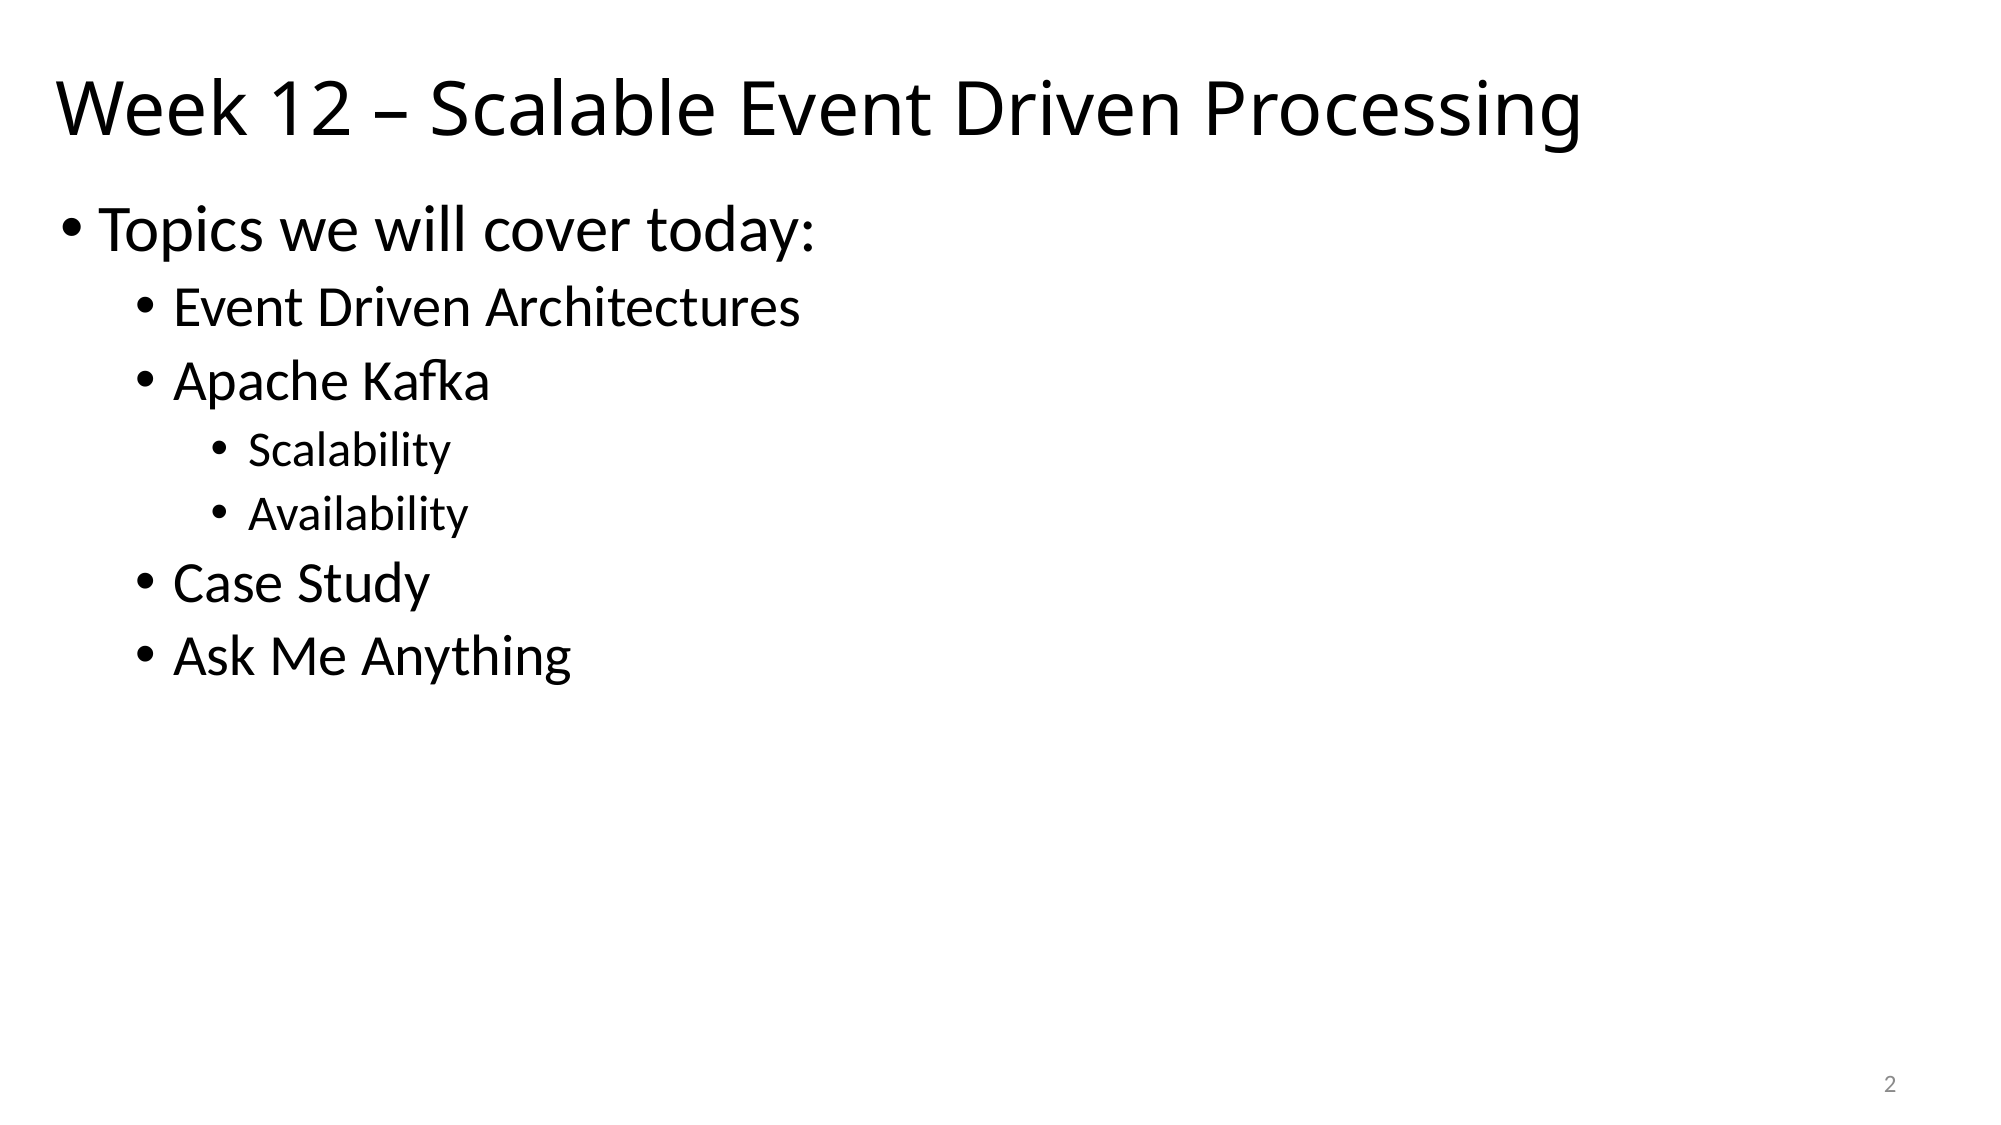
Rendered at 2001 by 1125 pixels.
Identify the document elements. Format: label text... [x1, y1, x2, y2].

list Topics we will cover today: Event Driven Architectures Apache Kafka Scalability Availability Case Study Ask Me Anything [45, 186, 1960, 1032]
title Week 12 – Scalable Event Driven Processing [40, 35, 1955, 187]
